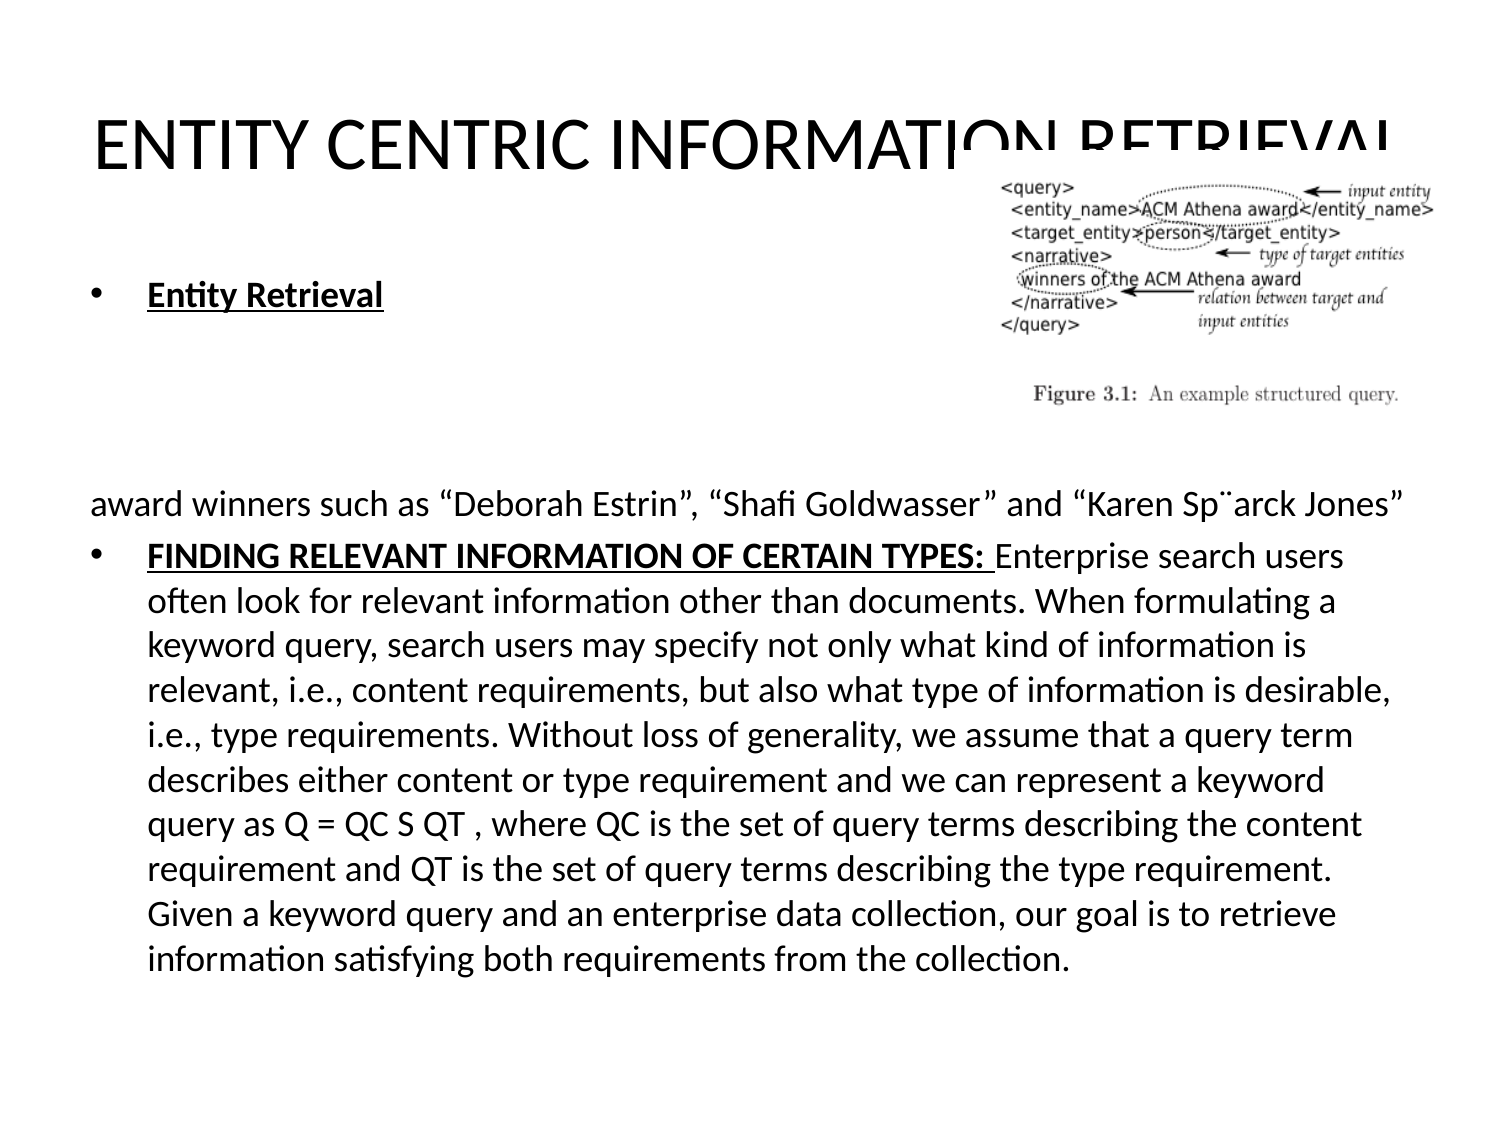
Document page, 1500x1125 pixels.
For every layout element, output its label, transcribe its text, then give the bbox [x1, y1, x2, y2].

list Entity Retrieval award winners such as “Deborah Estrin”, “Shafi Goldwasser” and “Karen Sp¨arck Jones” FINDING RELEVANT INFORMATION OF CERTAIN TYPES: Enterprise search users often look for relevant information other than documents. When formulating a keyword query, search users may specify not only what kind of information is relevant, i.e., content requirements, but also what type of information is desirable, i.e., type requirements. Without loss of generality, we assume that a query term describes either content or type requirement and we can represent a keyword query as Q = QC S QT , where QC is the set of query terms describing the content requirement and QT is the set of query terms describing the type requirement. Given a keyword query and an enterprise data collection, our goal is to retrieve information satisfying both requirements from the collection. [75, 262, 1425, 1005]
picture [954, 150, 1485, 435]
title ENTITY CENTRIC INFORMATION RETRIEVAL [75, 45, 1425, 233]
